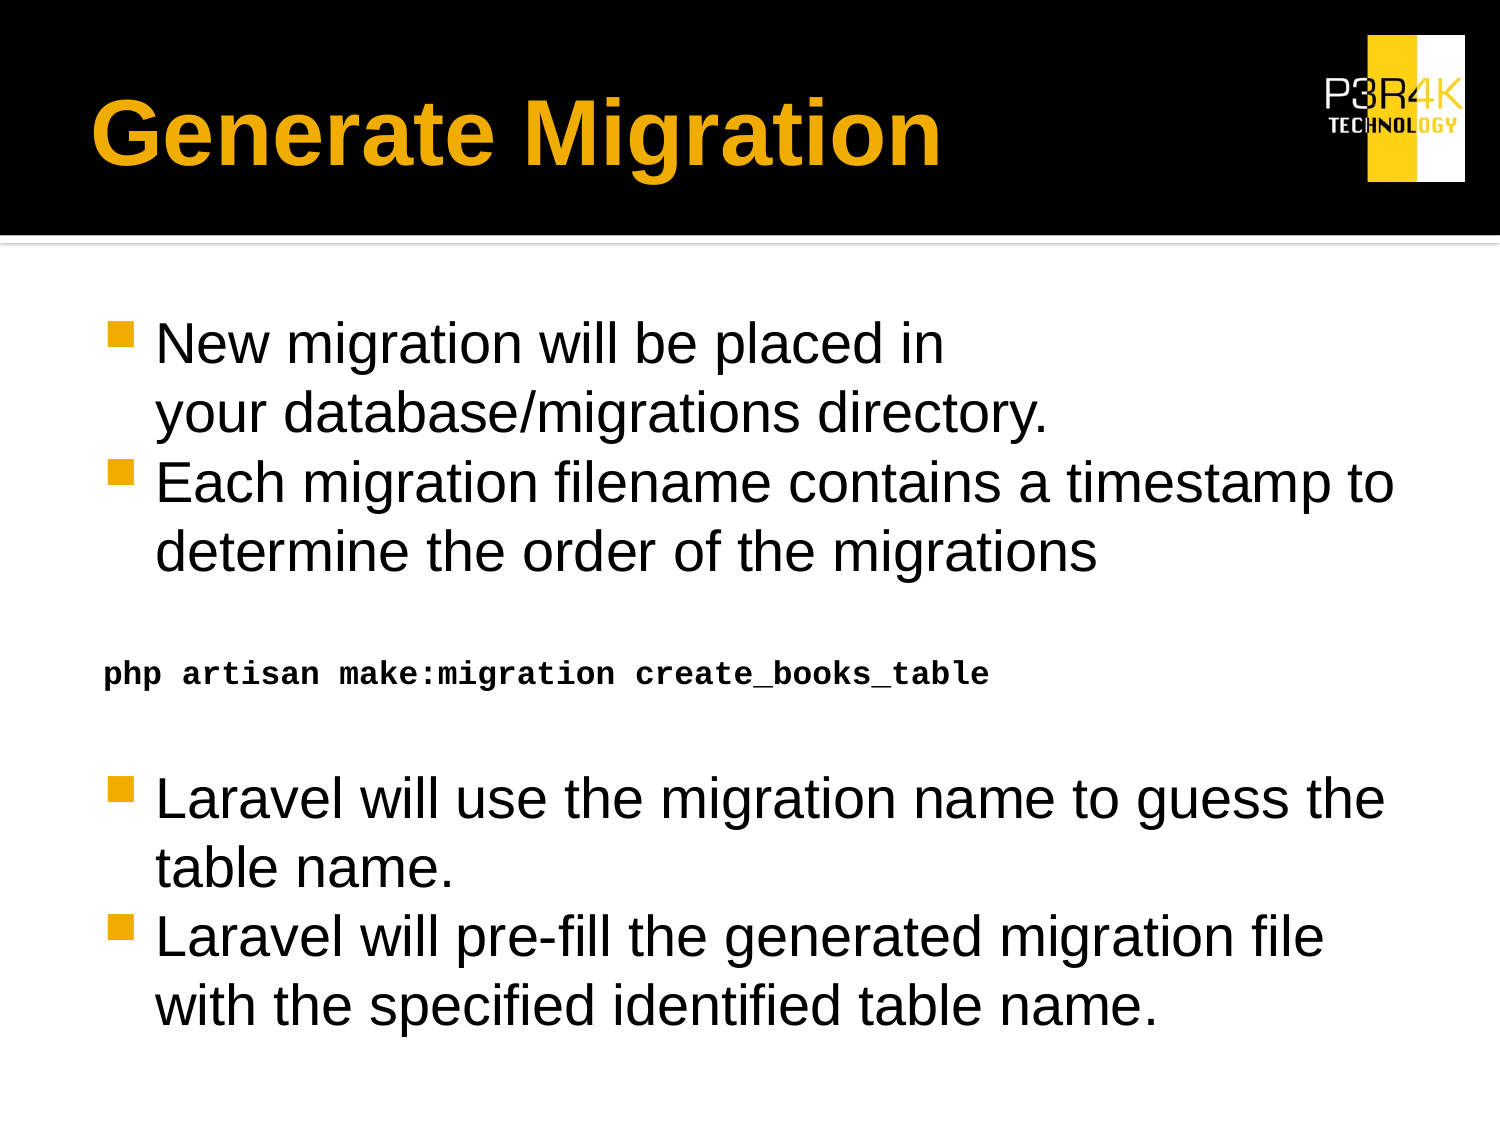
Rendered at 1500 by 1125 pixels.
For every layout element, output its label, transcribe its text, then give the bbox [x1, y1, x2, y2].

list New migration will be placed in your database/migrations directory. Each migration filename contains a timestamp to determine the order of the migrations php artisan make:migration create_books_table Laravel will use the migration name to guess the table name. Laravel will pre-fill the generated migration file with the specified identified table name. [75, 291, 1425, 1050]
title Generate Migration [75, 25, 1425, 231]
picture [1425, 35, 1465, 182]
